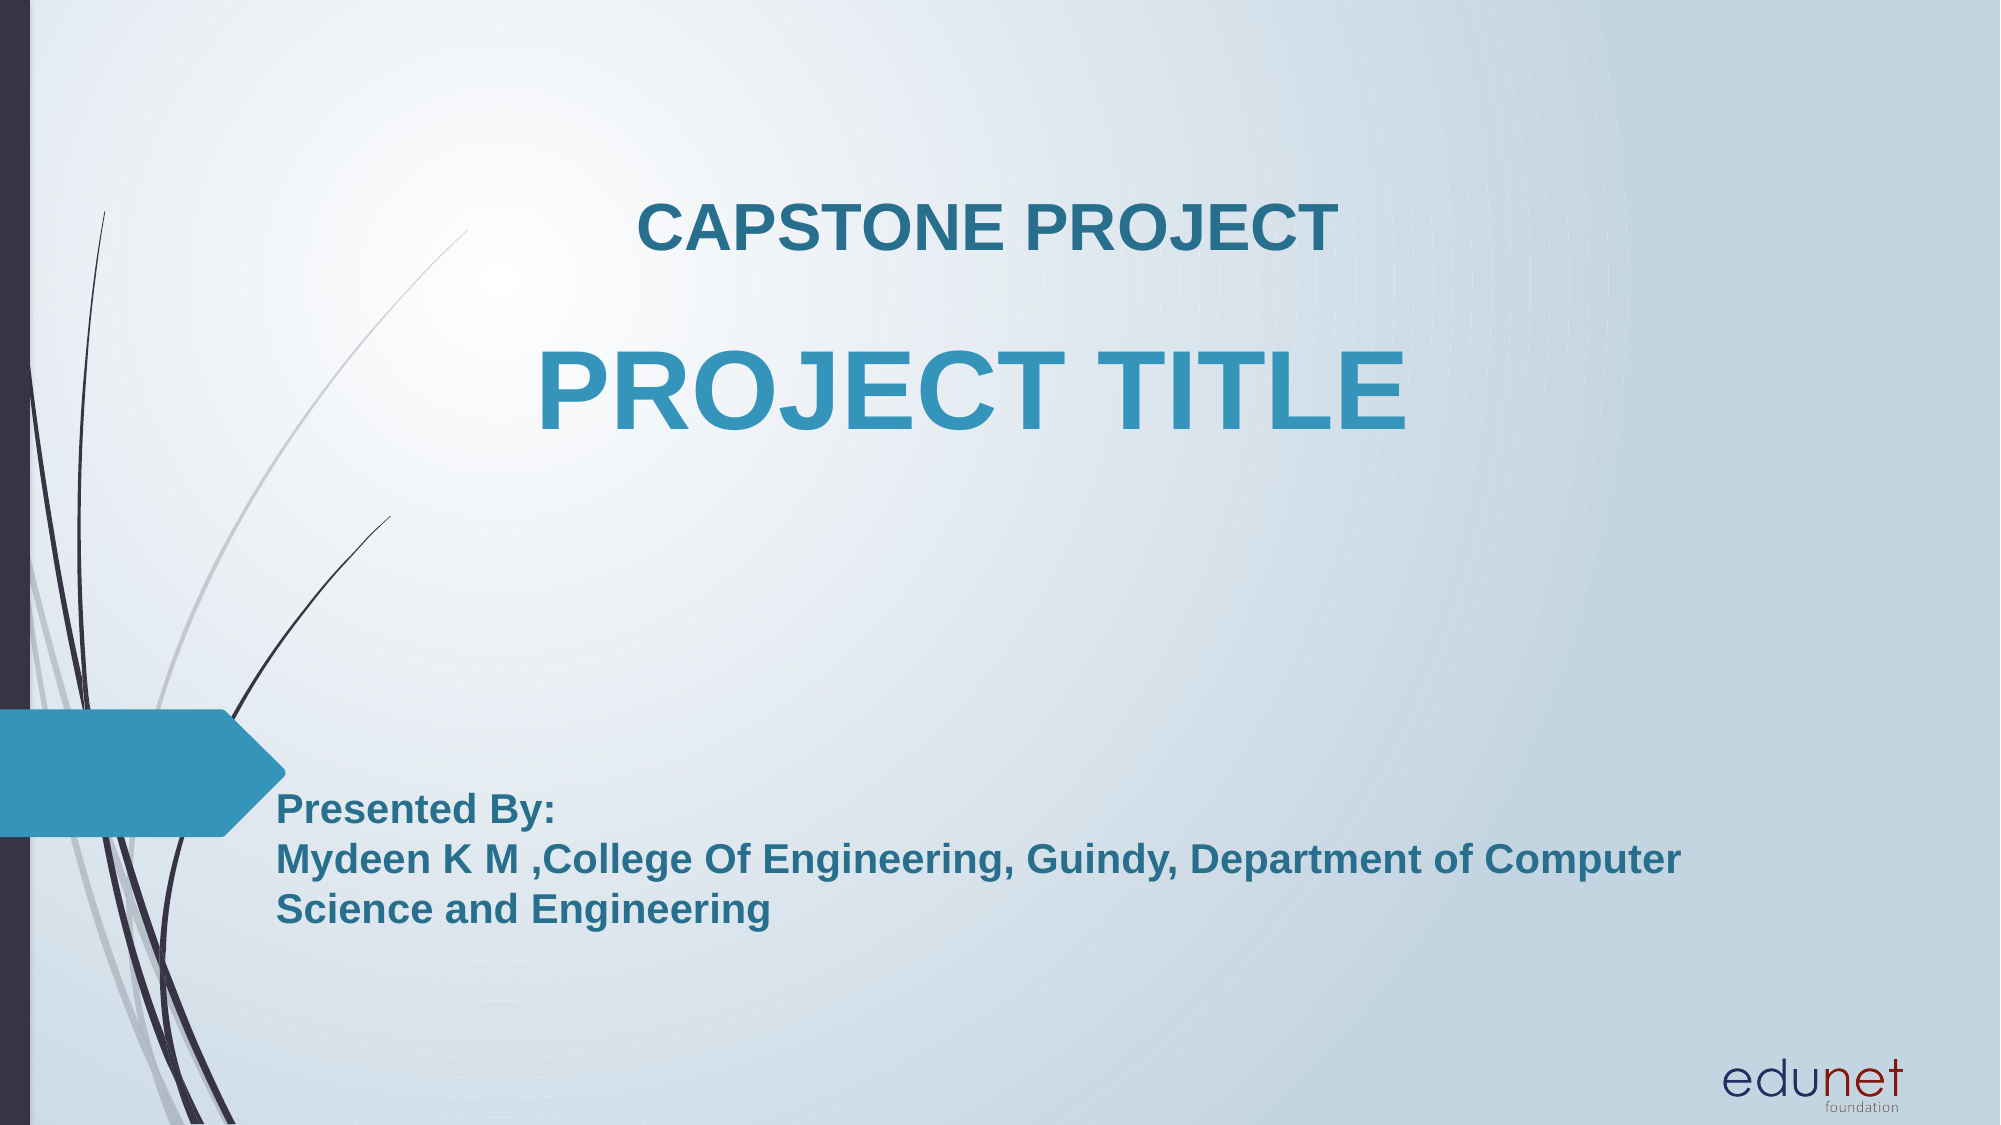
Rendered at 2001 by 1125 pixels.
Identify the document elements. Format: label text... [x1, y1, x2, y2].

text_box CAPSTONE PROJECT [0, 176, 2000, 271]
picture [1719, 1056, 1905, 1116]
title PROJECT TITLE [222, 298, 1723, 460]
text_box Presented By: Mydeen K M ,College Of Engineering, Guindy, Department of Computer Science and Engineering [260, 774, 1862, 940]
